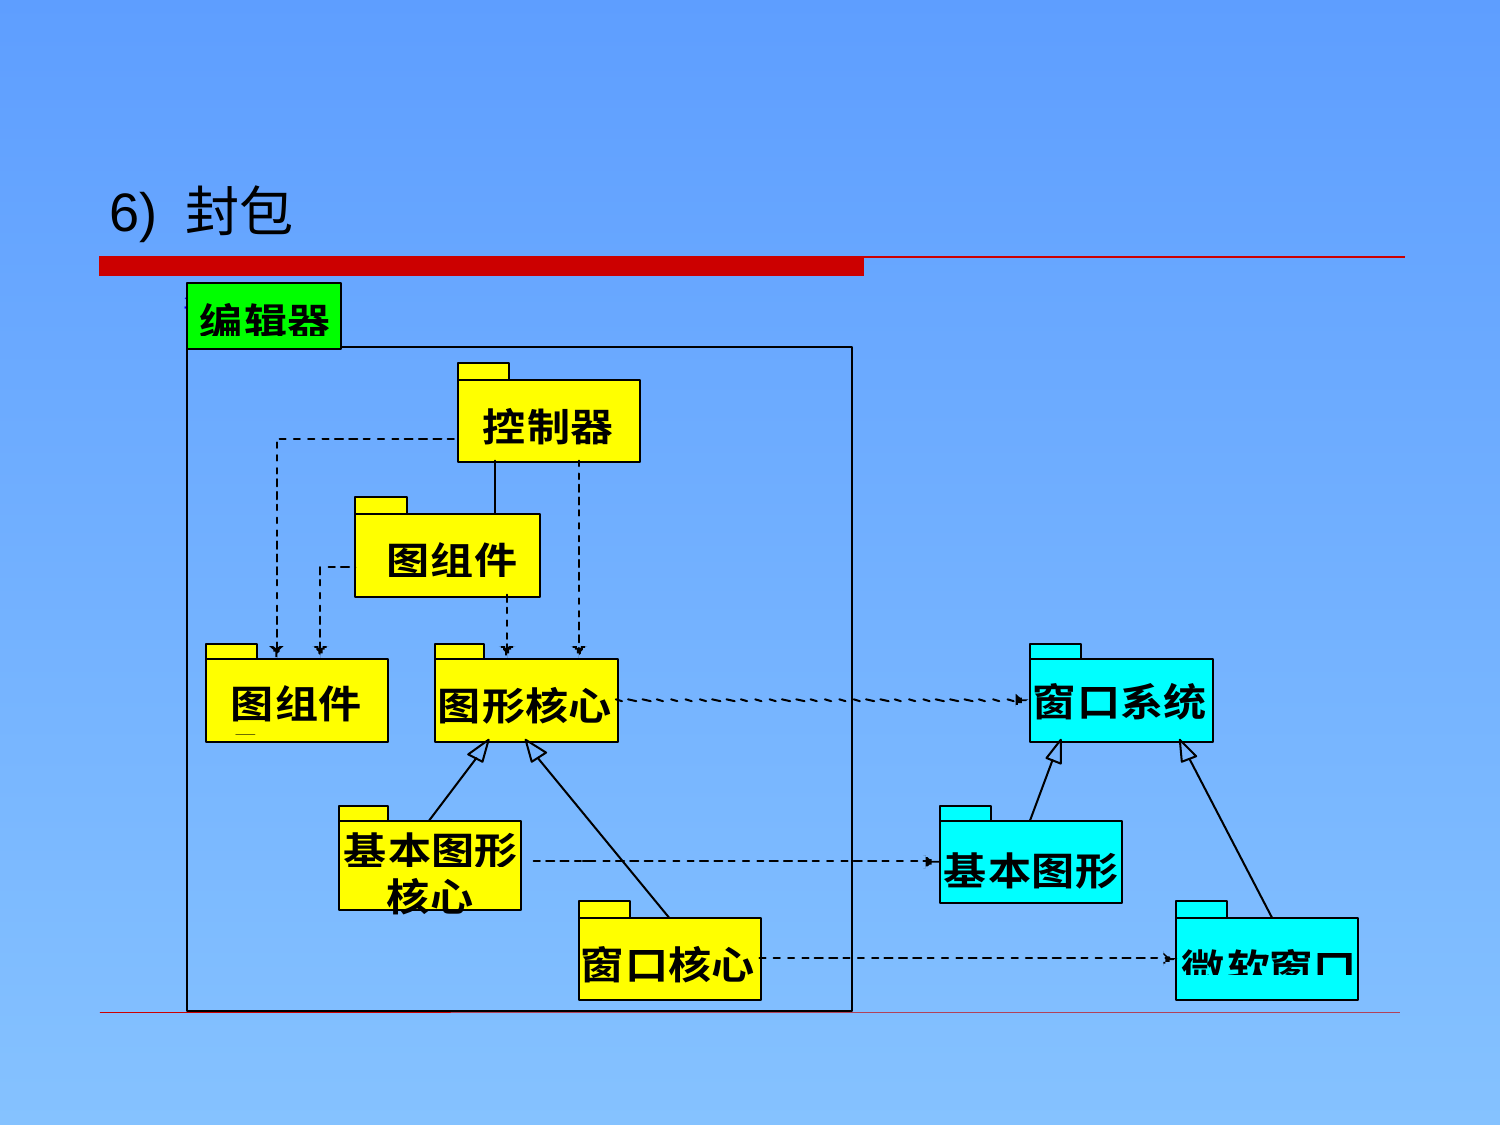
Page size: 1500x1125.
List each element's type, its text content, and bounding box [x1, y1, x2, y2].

picture [182, 278, 1365, 1014]
title 6) 封包 [94, 50, 1407, 250]
